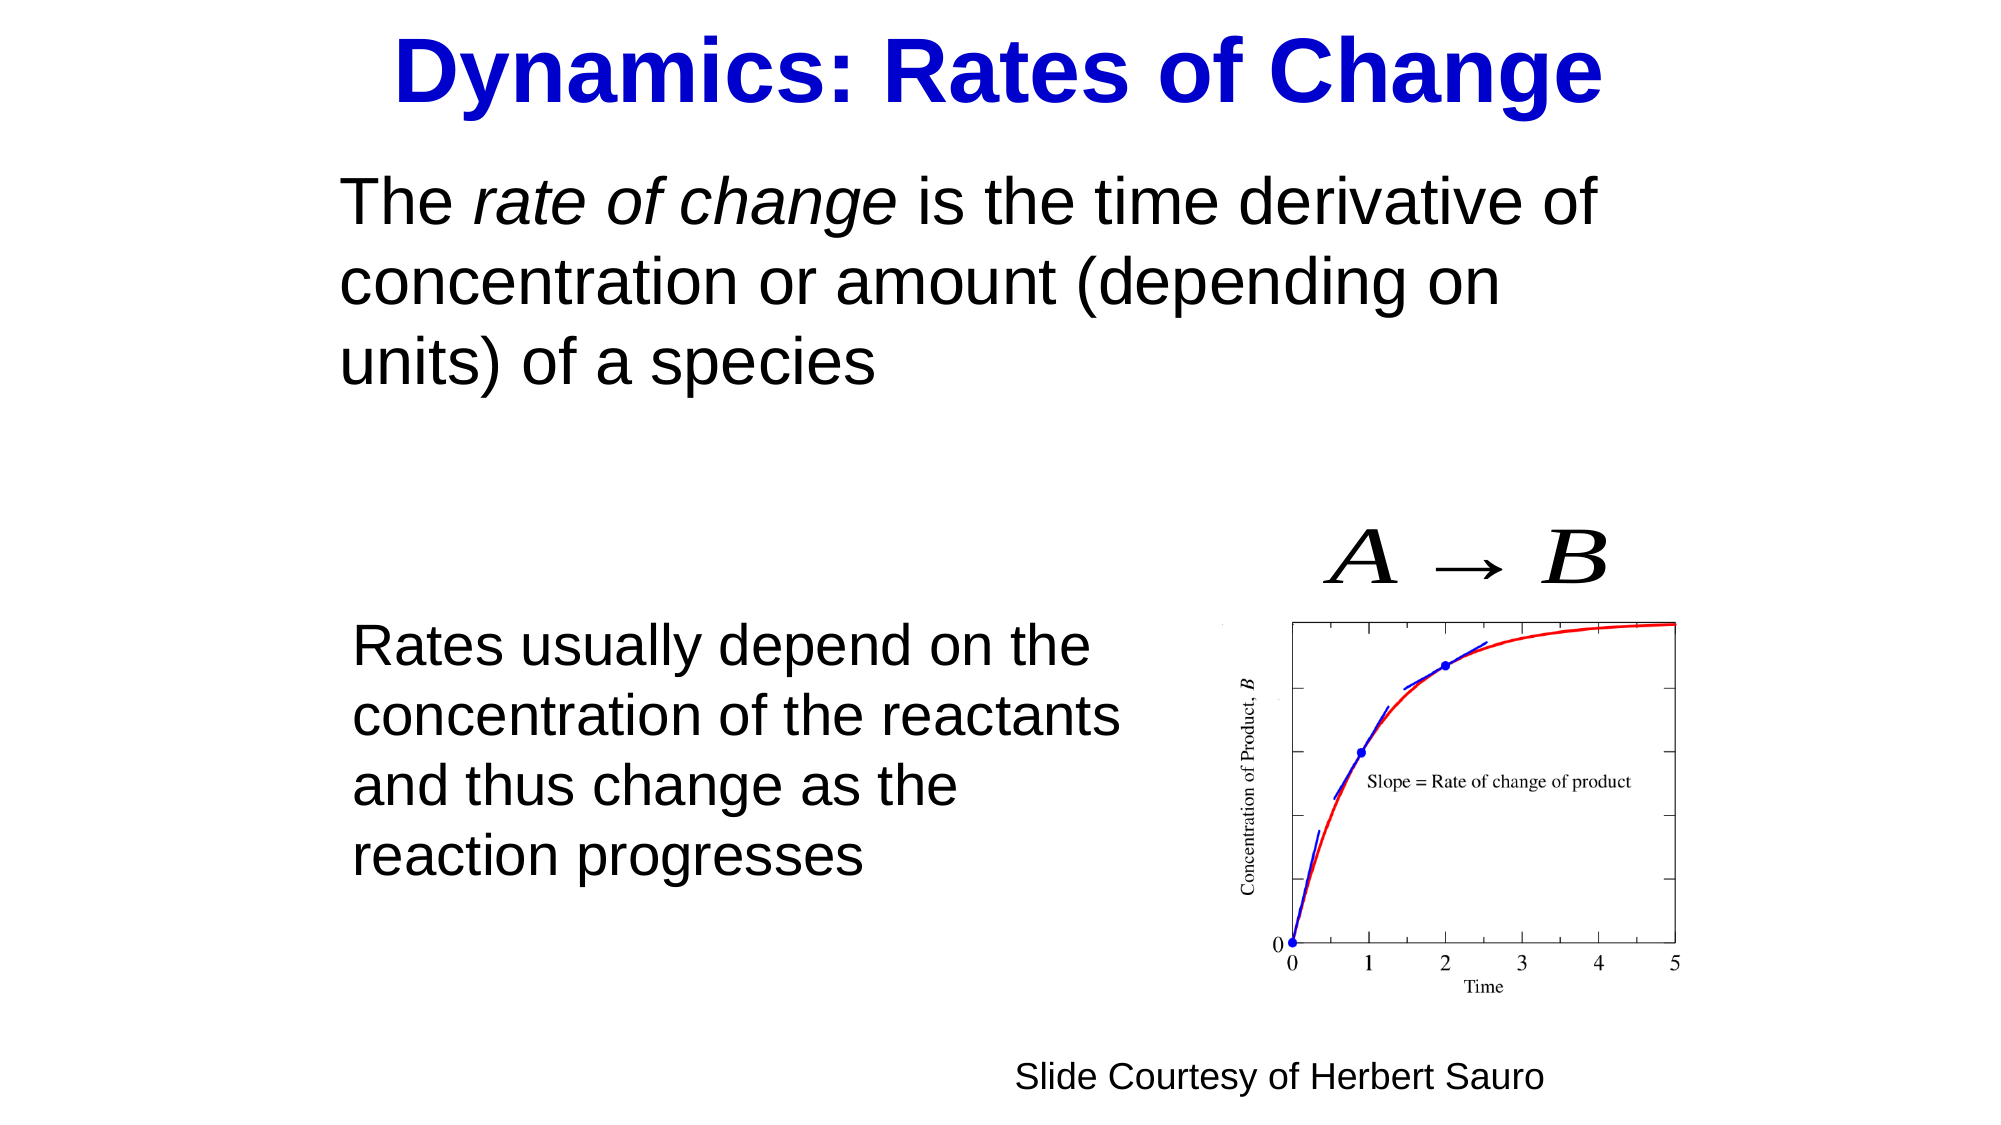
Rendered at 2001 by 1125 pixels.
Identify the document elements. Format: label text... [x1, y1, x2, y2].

picture [1217, 601, 1713, 996]
text_box Rates usually depend on the concentration of the reactants and thus change as the reaction progresses [337, 599, 1138, 895]
title Dynamics: Rates of Change [324, 0, 1675, 138]
text_box Slide Courtesy of Herbert Sauro [999, 1044, 1600, 1105]
